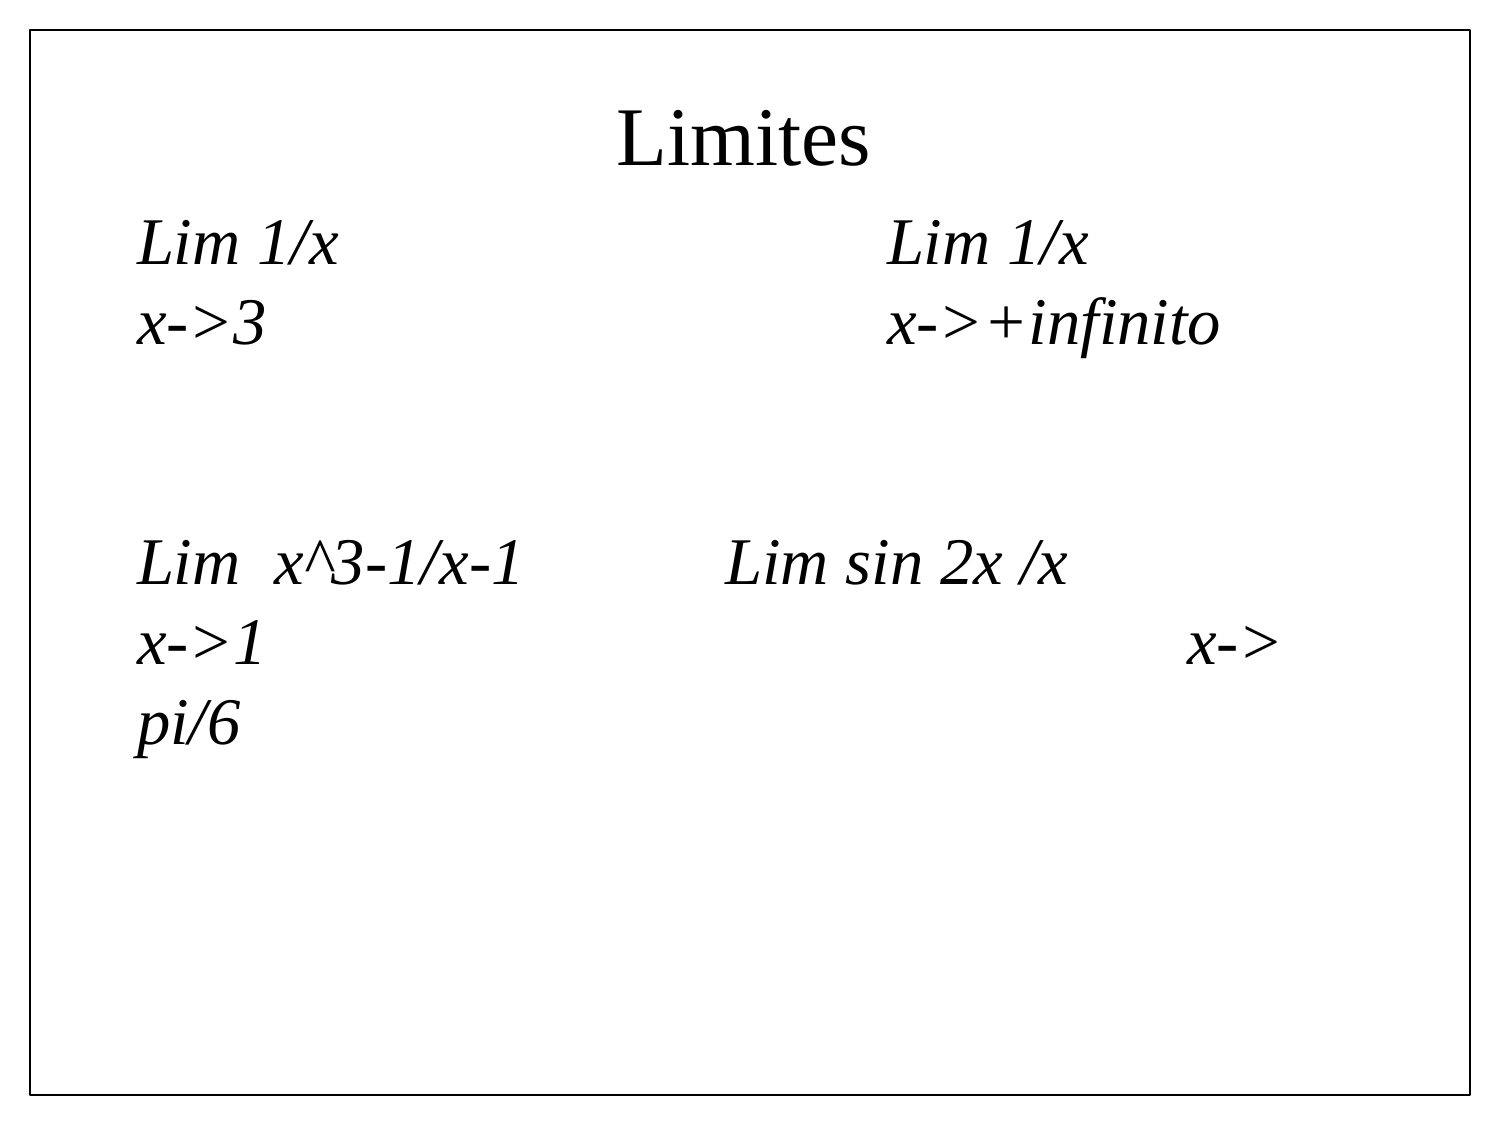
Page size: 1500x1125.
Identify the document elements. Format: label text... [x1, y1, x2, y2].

text_box Limites [87, 75, 1400, 190]
text_box Lim 1/x Lim 1/x x->3 x->+infinito Lim x^3-1/x-1 Lim sin 2x /x x->1 x-> pi/6 [122, 190, 1398, 766]
